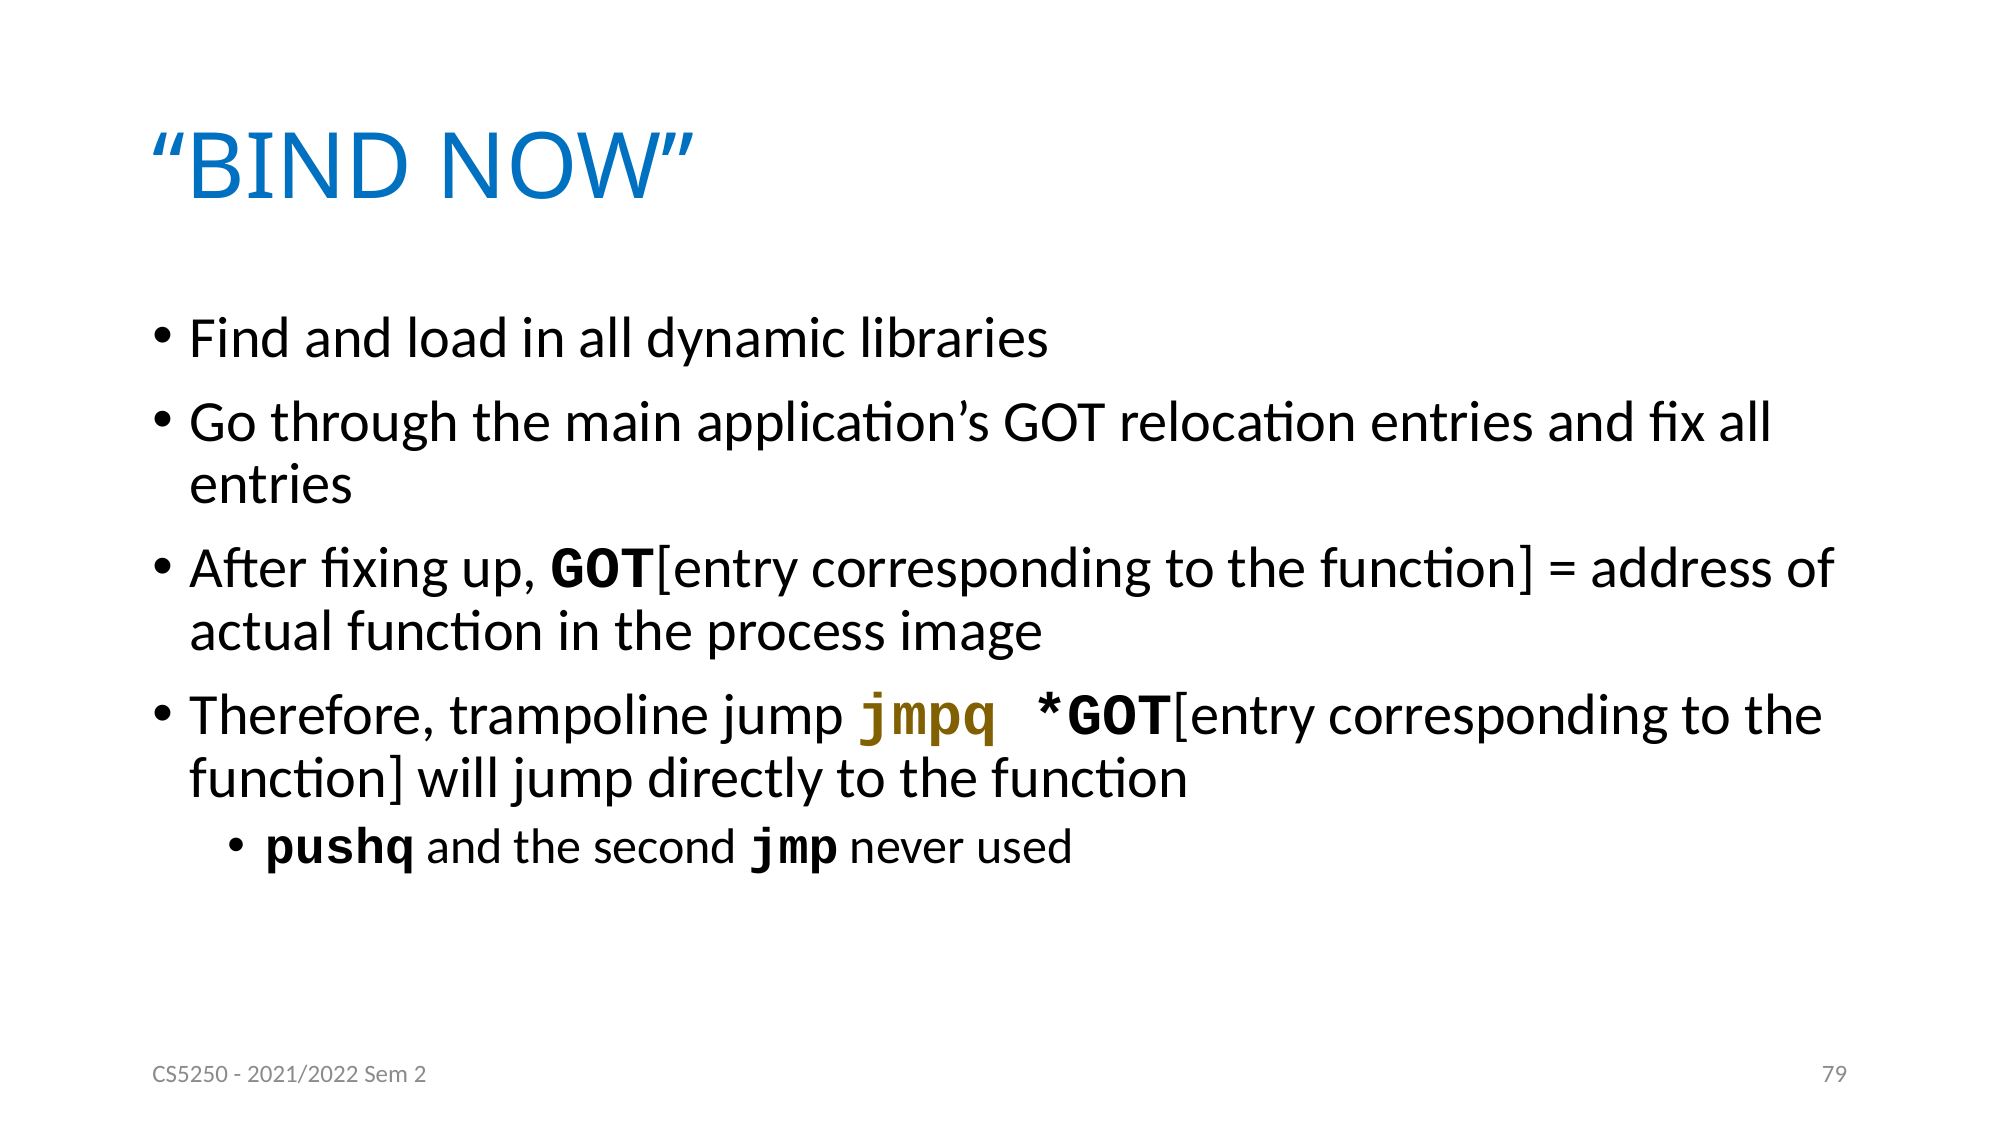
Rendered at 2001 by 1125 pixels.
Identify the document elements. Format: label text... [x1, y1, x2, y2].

slide_number 79 [1412, 1042, 1863, 1103]
list Find and load in all dynamic libraries Go through the main application’s GOT relocation entries and fix all entries After fixing up, GOT[entry corresponding to the function] = address of actual function in the process image Therefore, trampoline jump jmpq *GOT[entry corresponding to the function] will jump directly to the function pushq and the second jmp never used [137, 299, 1863, 1014]
title “BIND NOW” [137, 59, 1863, 278]
slide_number CS5250 - 2021/2022 Sem 2 [137, 1042, 588, 1103]
